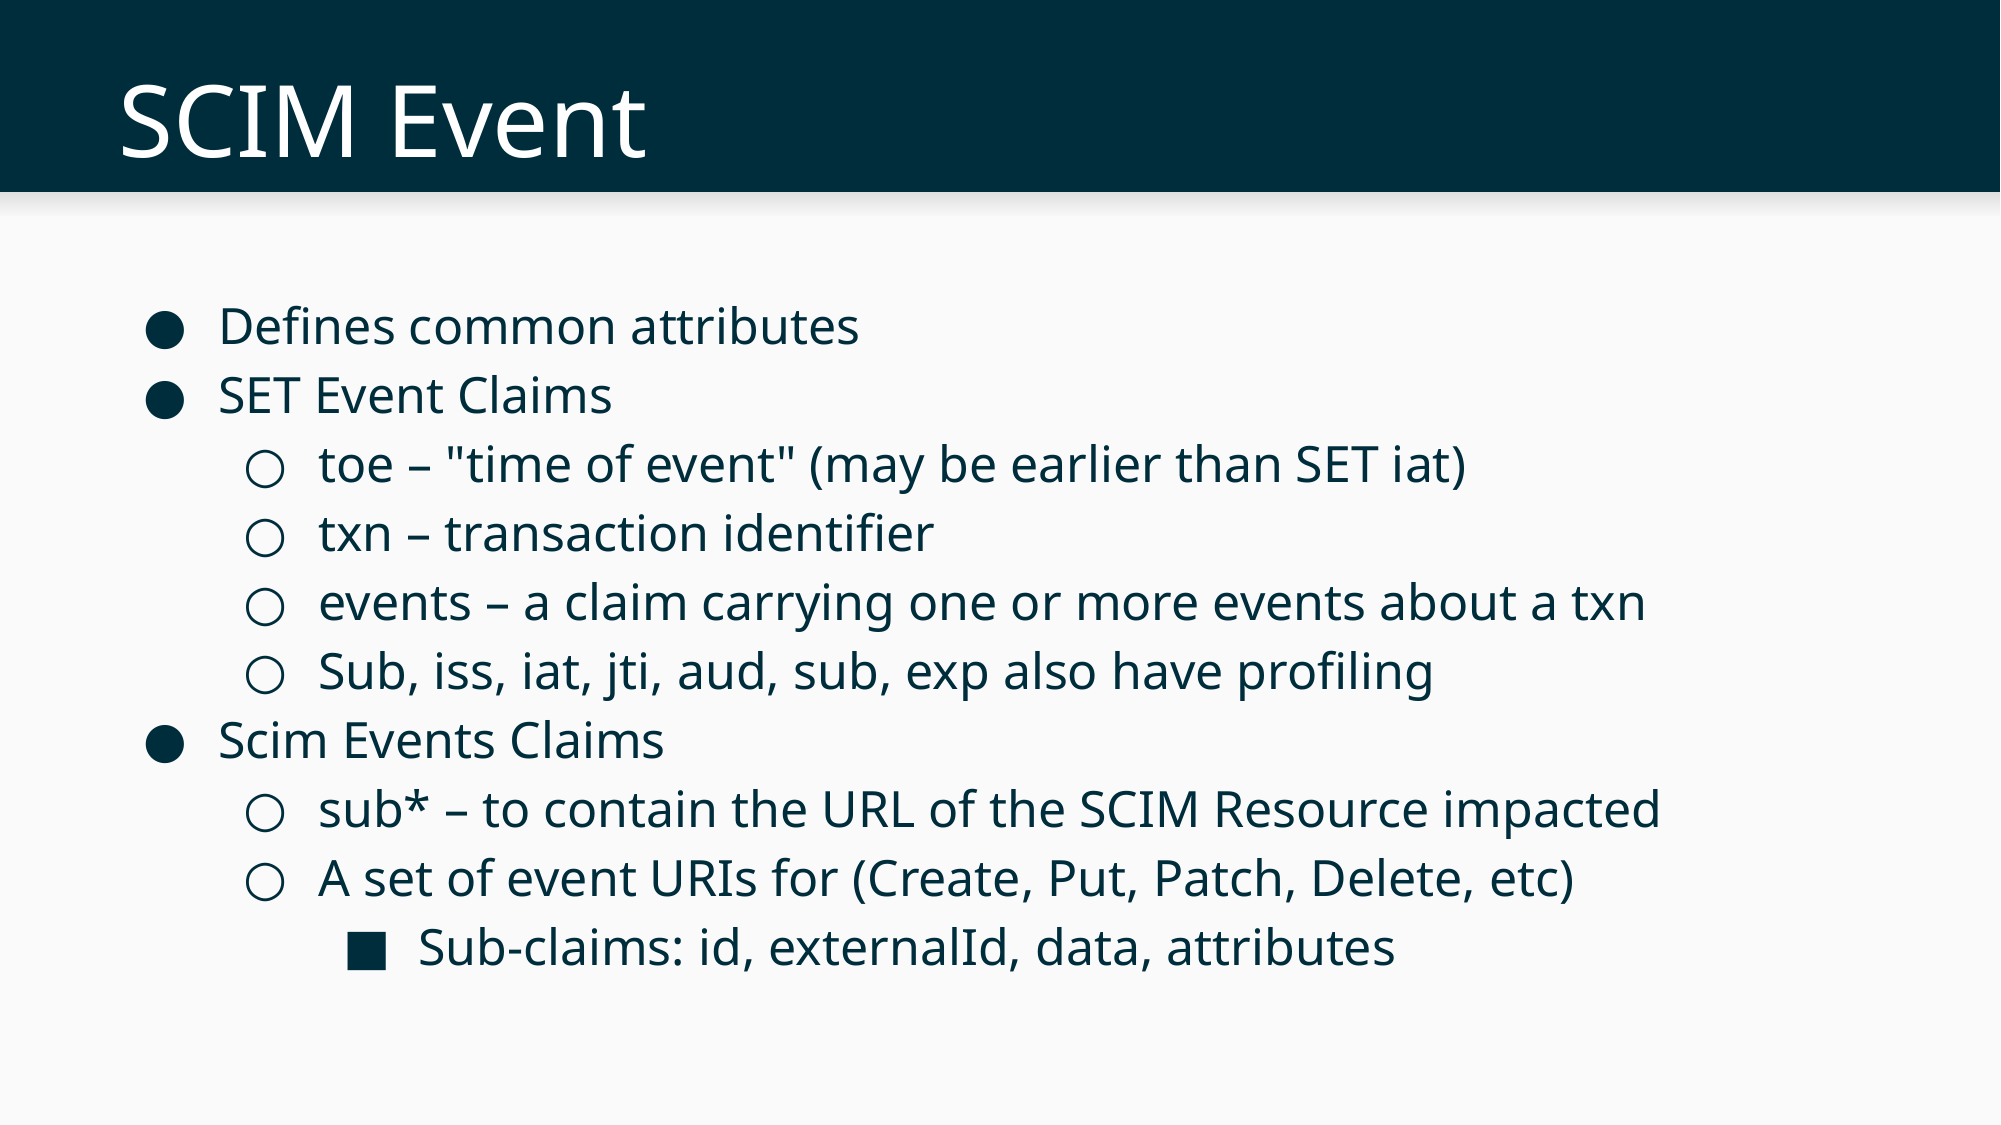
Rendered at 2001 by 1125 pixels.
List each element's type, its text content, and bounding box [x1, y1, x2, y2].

list Defines common attributes SET Event Claims toe – "time of event" (may be earlier than SET iat) txn – transaction identifier events – a claim carrying one or more events about a txn Sub, iss, iat, jti, aud, sub, exp also have profiling Scim Events Claims sub* – to contain the URL of the SCIM Resource impacted A set of event URIs for (Create, Put, Patch, Delete, etc) Sub-claims: id, externalId, data, attributes [103, 270, 1902, 1013]
title SCIM Event [103, 47, 1902, 193]
